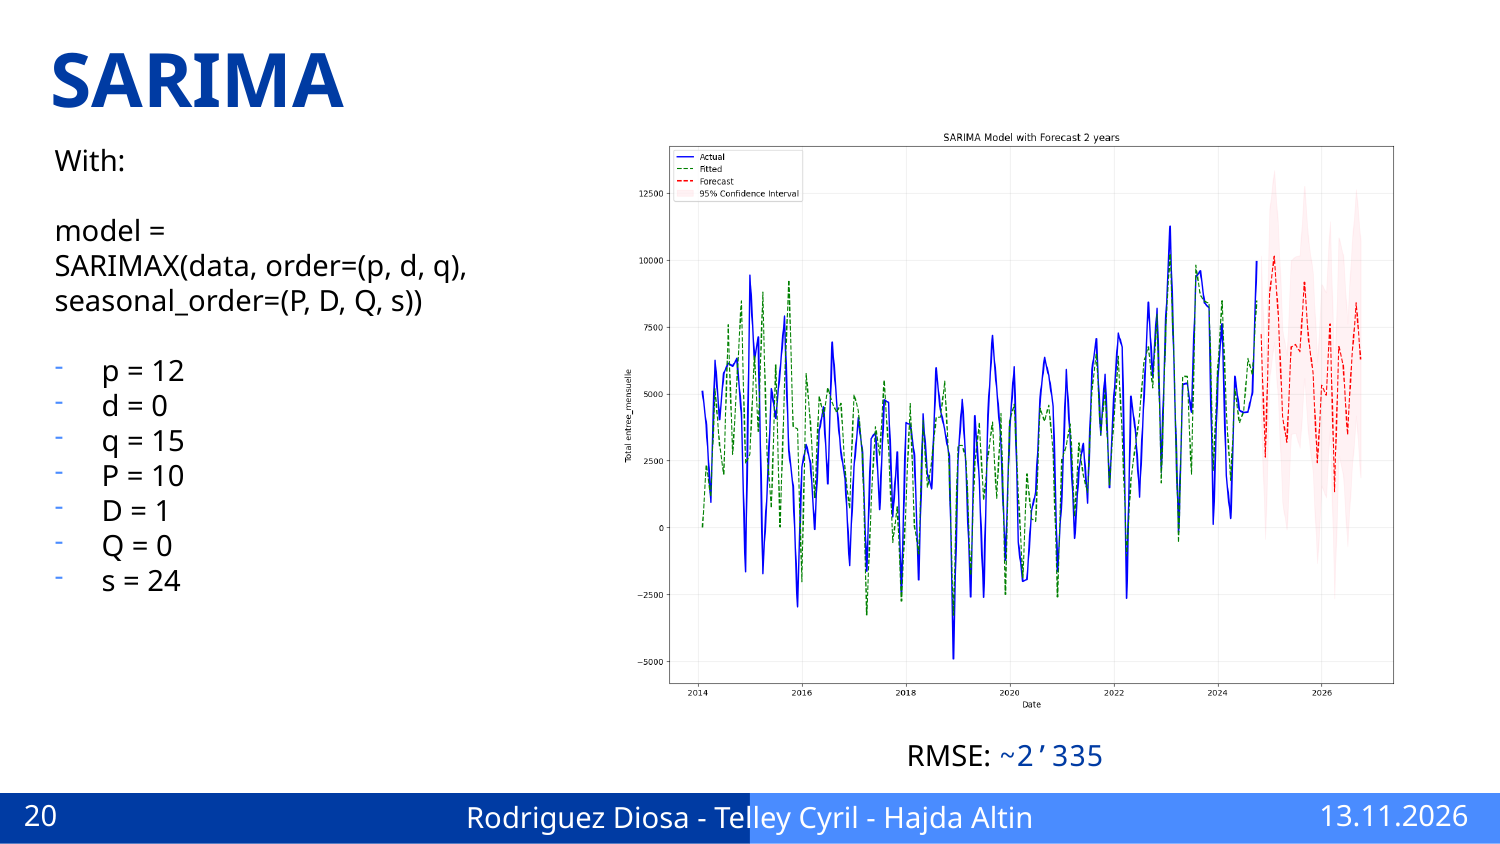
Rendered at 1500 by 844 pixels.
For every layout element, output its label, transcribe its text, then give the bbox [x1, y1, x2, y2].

title SARIMA [35, 28, 1077, 128]
text_box With: model = SARIMAX(data, order=(p, d, q), seasonal_order=(P, D, Q, s)) p = 12 d = 0 q = 15 P = 10 D = 1 Q = 0 s = 24 [39, 127, 590, 719]
text_box Rodriguez Diosa - Telley Cyril - Hajda Altin [403, 790, 1097, 844]
text_box 10.12.2024 [1304, 790, 1491, 844]
text_box 20 [9, 790, 132, 844]
text_box RMSE: ~2’335 [565, 719, 1446, 772]
picture [619, 126, 1399, 714]
